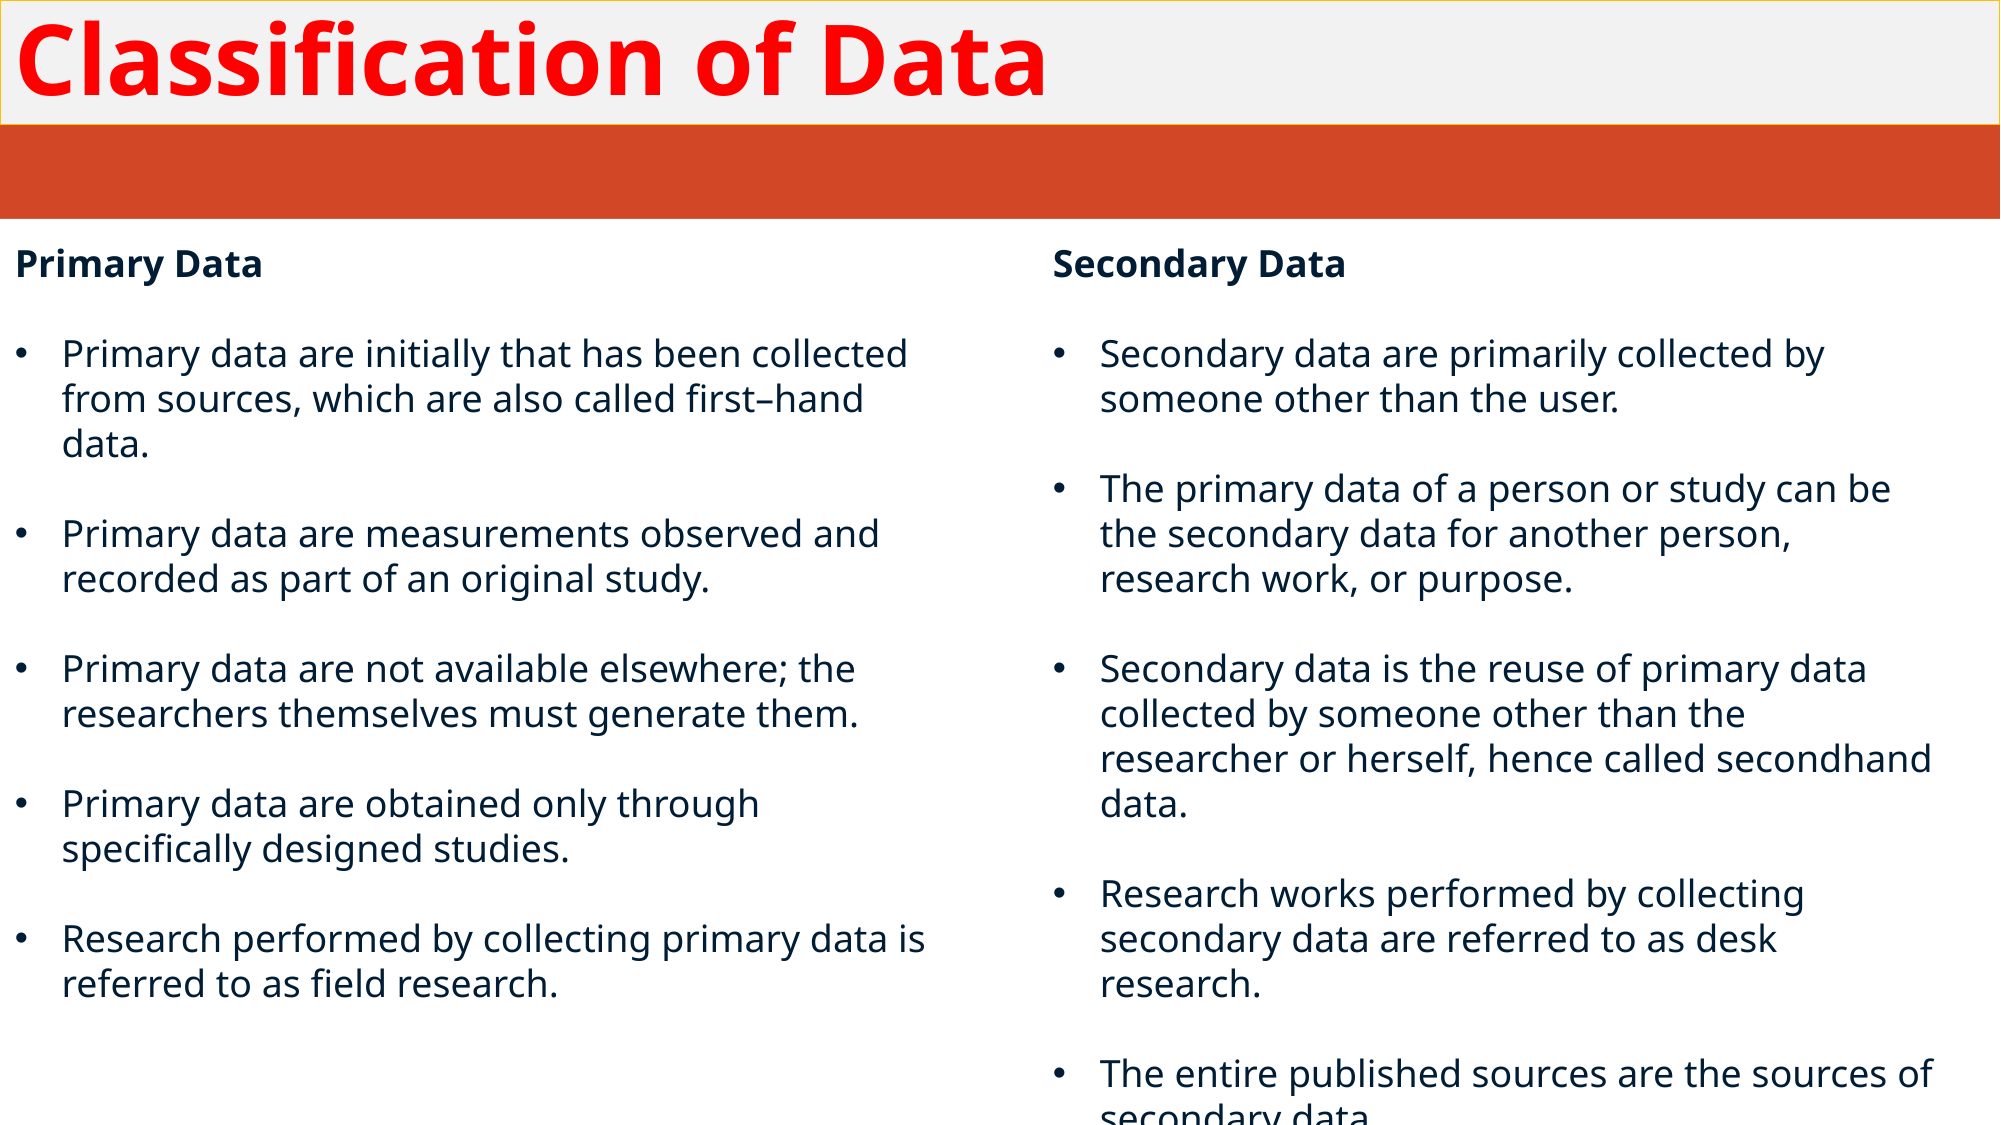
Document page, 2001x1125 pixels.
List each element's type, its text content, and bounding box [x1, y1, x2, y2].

text_box Secondary Data Secondary data are primarily collected by someone other than the user. The primary data of a person or study can be the secondary data for another person, research work, or purpose. Secondary data is the reuse of primary data collected by someone other than the researcher or herself, hence called secondhand data. Research works performed by collecting secondary data are referred to as desk research. The entire published sources are the sources of secondary data. [1038, 232, 1958, 1125]
title Classification of Data [0, 0, 2000, 125]
text_box Primary Data Primary data are initially that has been collected from sources, which are also called first–hand data. Primary data are measurements observed and recorded as part of an original study. Primary data are not available elsewhere; the researchers themselves must generate them. Primary data are obtained only through specifically designed studies. Research performed by collecting primary data is referred to as field research. [0, 232, 972, 1013]
